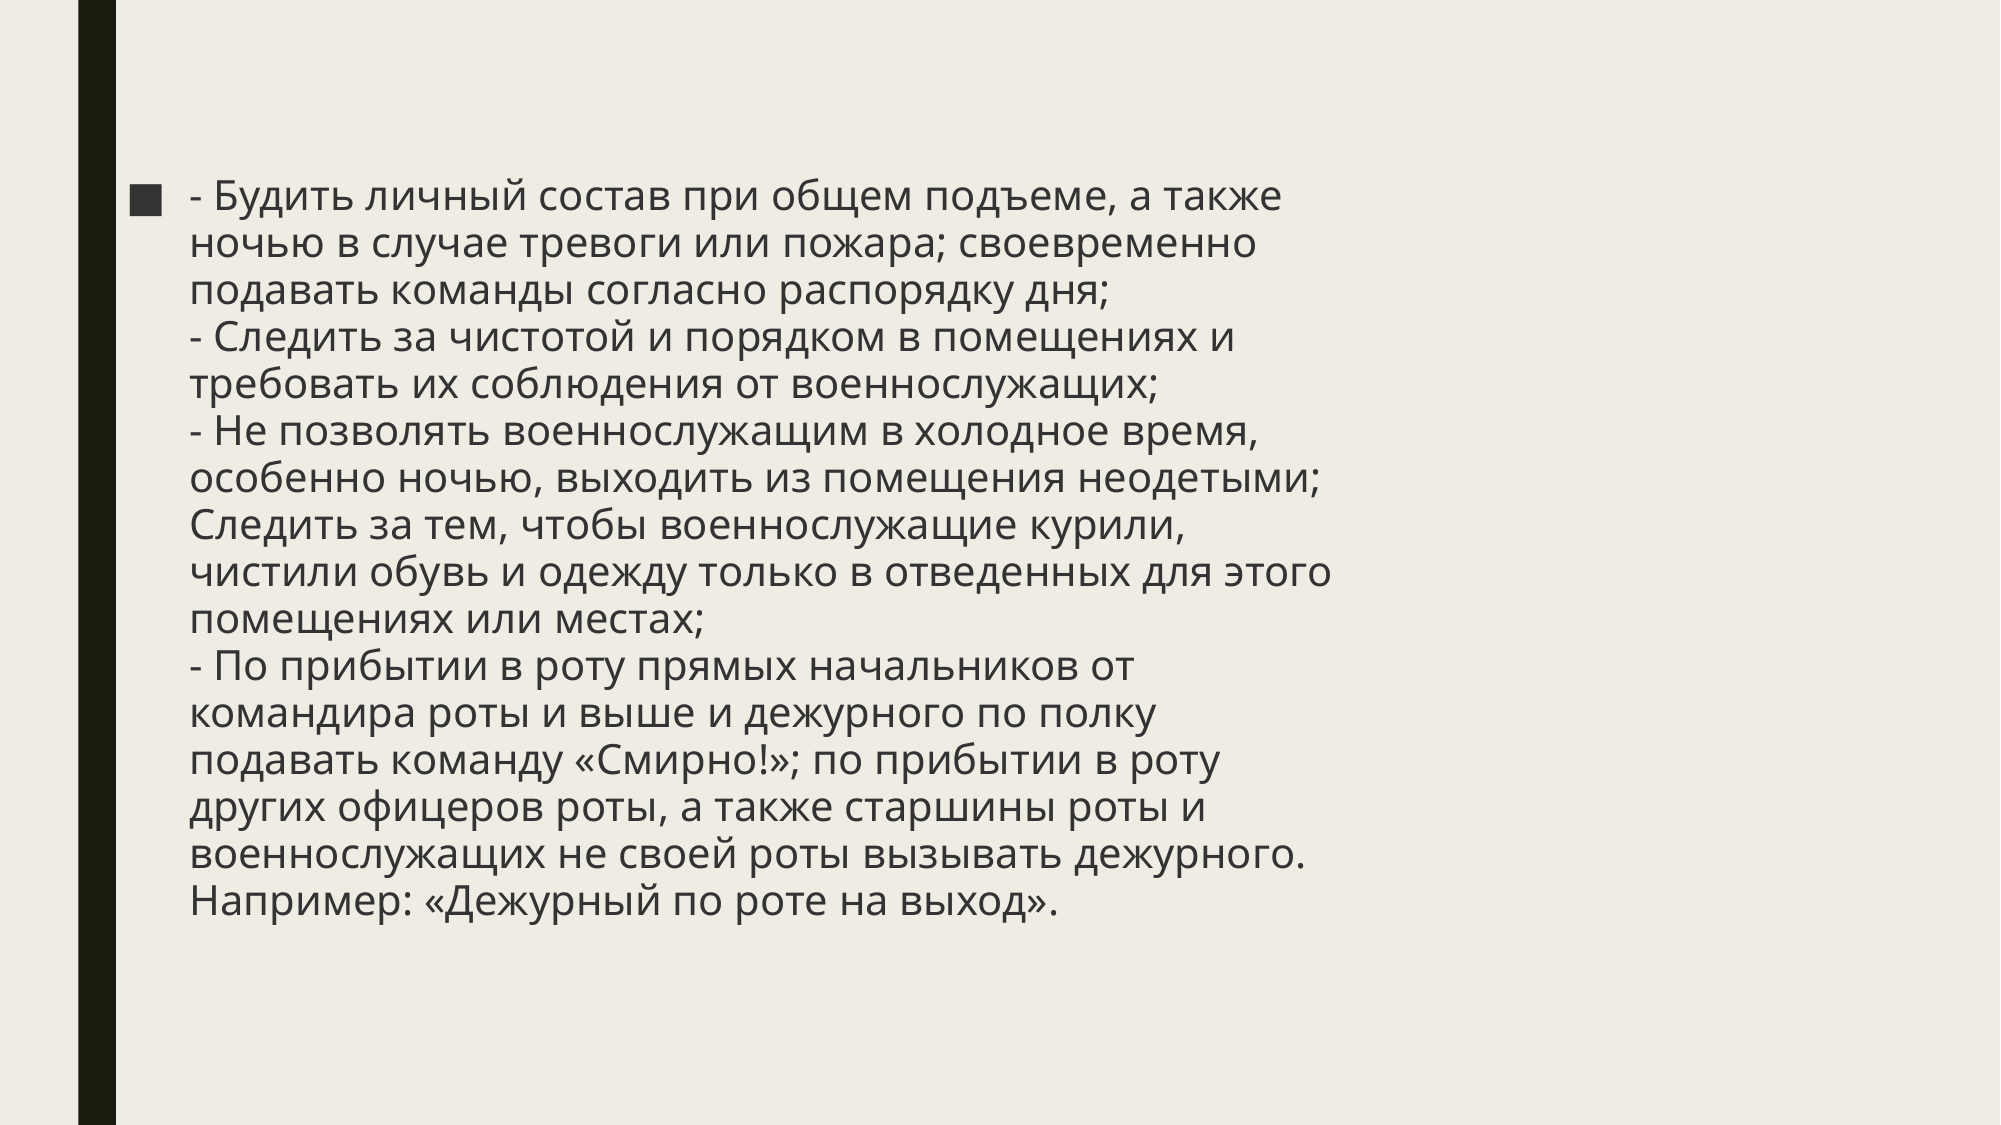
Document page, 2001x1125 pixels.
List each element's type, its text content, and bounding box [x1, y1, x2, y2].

list - Будить личный состав при общем подъеме, а также ночью в случае тревоги или пожара; своевременно подавать команды согласно распорядку дня; - Следить за чистотой и порядком в помещениях и требовать их соблюдения от военнослужащих; - Не позволять военнослужащим в холодное время, особенно ночью, выходить из помещения неодетыми; Следить за тем, чтобы военнослужащие курили, чистили обувь и одежду только в отведенных для этого помещениях или местах; - По прибытии в роту прямых начальников от командира роты и выше и дежурного по полку подавать команду «Смирно!»; по прибытии в роту других офицеров роты, а также старшины роты и военнослужащих не своей роты вызывать дежурного. Например: «Дежурный по роте на выход». [111, 165, 1522, 802]
